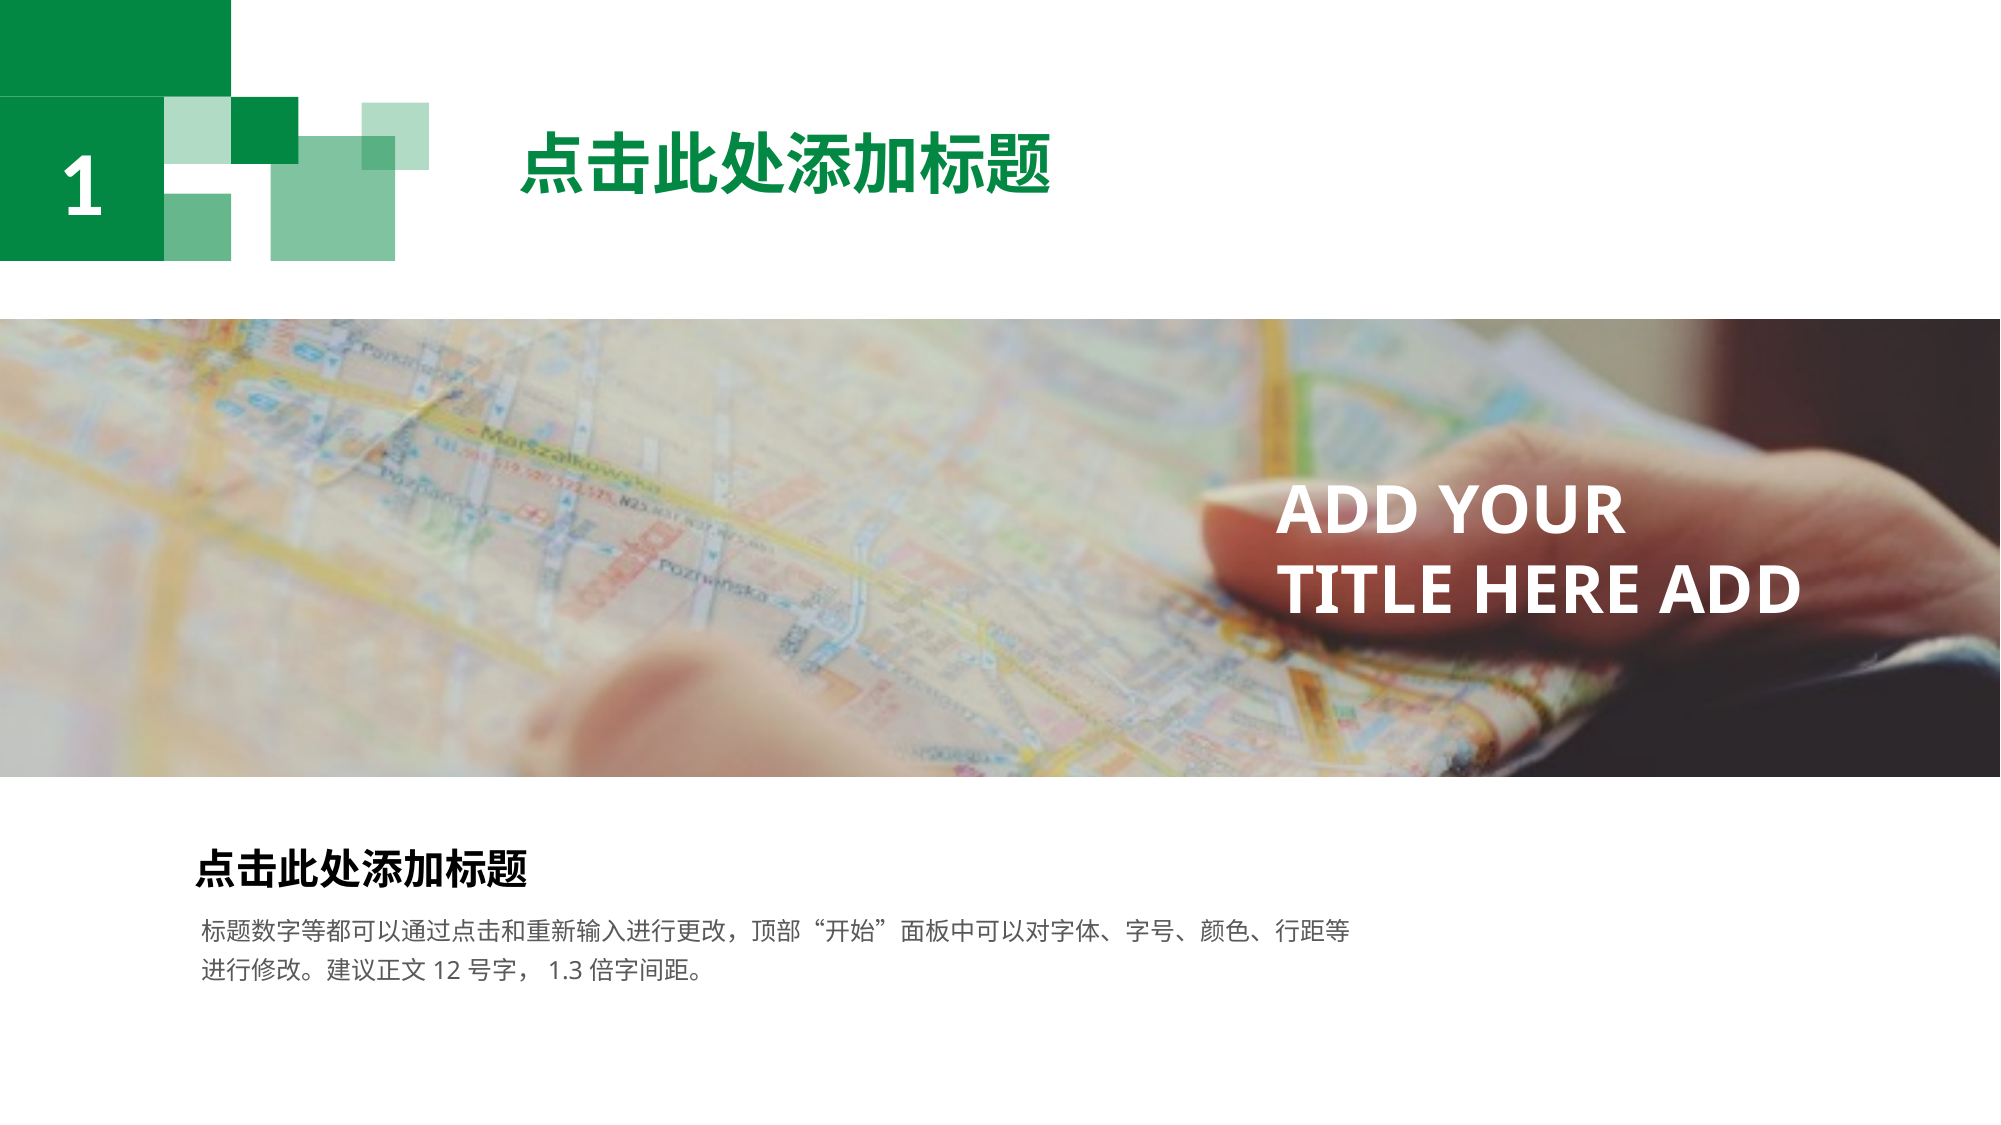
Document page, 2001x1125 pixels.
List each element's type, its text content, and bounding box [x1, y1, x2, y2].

text_box 标题数字等都可以通过点击和重新输入进行更改，顶部“开始”面板中可以对字体、字号、颜色、行距等进行修改。建议正文12号字，1.3倍字间距。 [186, 899, 1391, 993]
text_box 1 [0, 96, 165, 262]
picture [0, 319, 2000, 777]
list 点击此处添加标题 [504, 123, 1073, 214]
text_box 点击此处添加标题 [178, 835, 545, 901]
